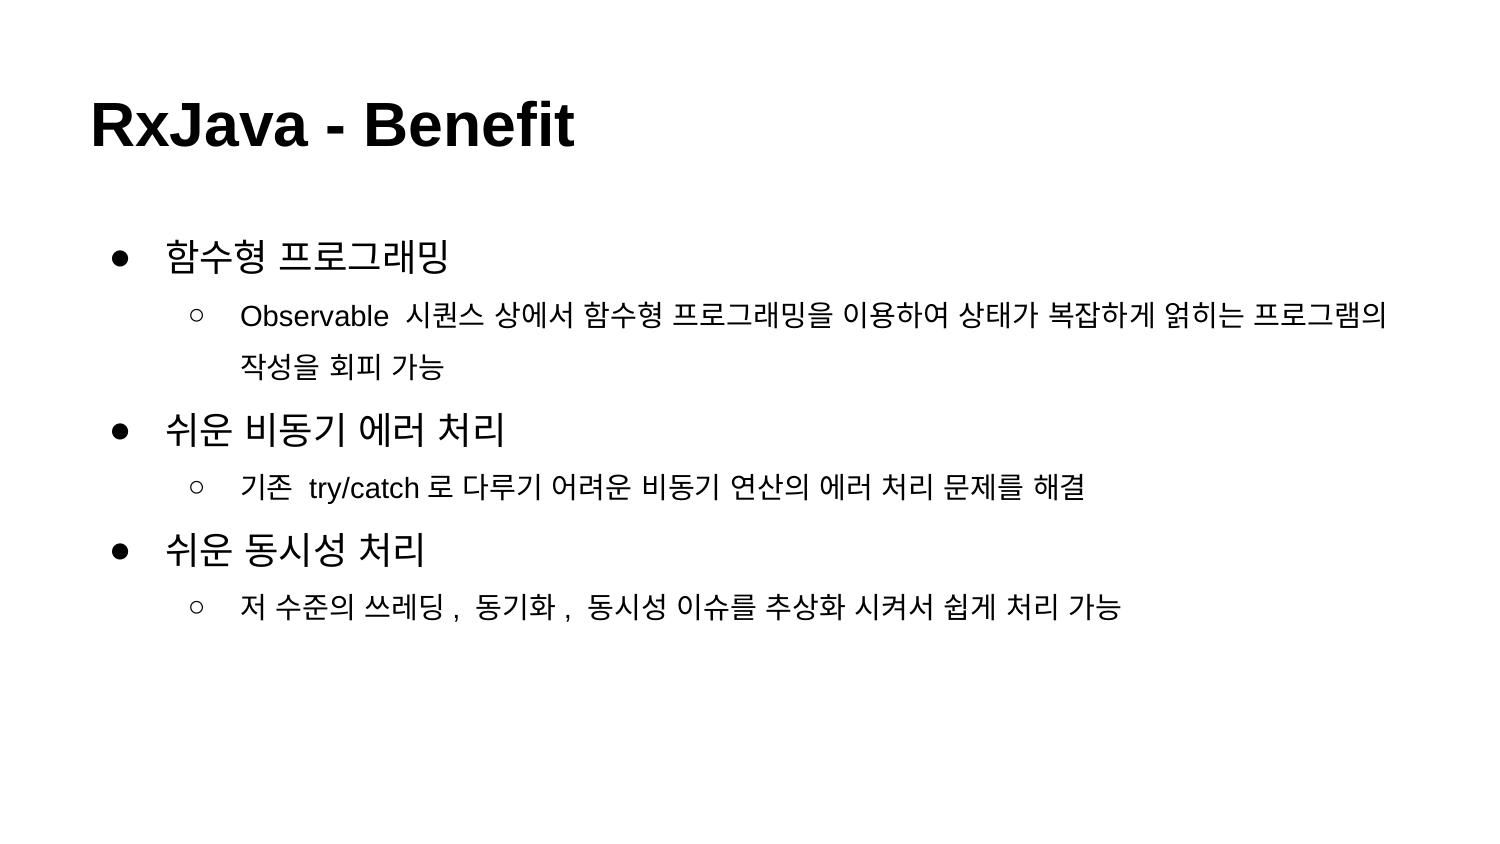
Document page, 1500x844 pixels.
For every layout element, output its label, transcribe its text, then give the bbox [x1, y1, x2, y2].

title RxJava - Benefit [75, 33, 1425, 175]
list 함수형 프로그래밍 Observable 시퀀스 상에서 함수형 프로그래밍을 이용하여 상태가 복잡하게 얽히는 프로그램의 작성을 회피 가능 쉬운 비동기 에러 처리 기존 try/catch로 다루기 어려운 비동기 연산의 에러 처리 문제를 해결 쉬운 동시성 처리 저 수준의 쓰레딩, 동기화, 동시성 이슈를 추상화 시켜서 쉽게 처리 가능 [75, 196, 1425, 808]
